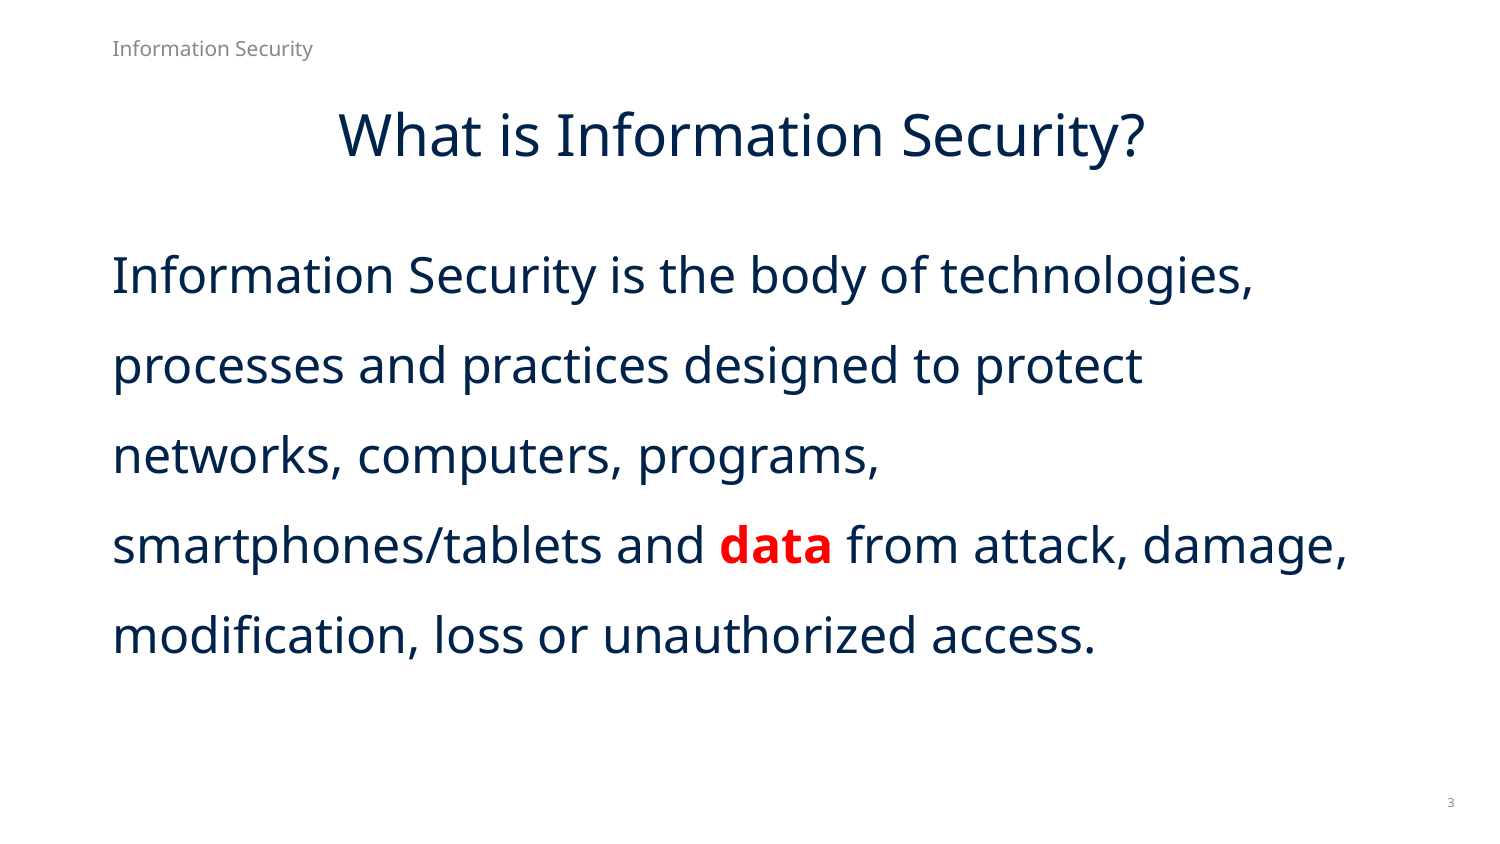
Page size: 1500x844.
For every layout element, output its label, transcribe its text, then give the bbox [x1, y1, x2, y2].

list What is Information Security? [97, 95, 1388, 177]
list Information Security is the body of technologies, processes and practices designed to protect networks, computers, programs, smartphones/tablets and data from attack, damage, modification, loss or unauthorized access. [97, 205, 1388, 743]
list Information Security [97, 31, 1254, 62]
slide_number 3 [1132, 780, 1470, 826]
